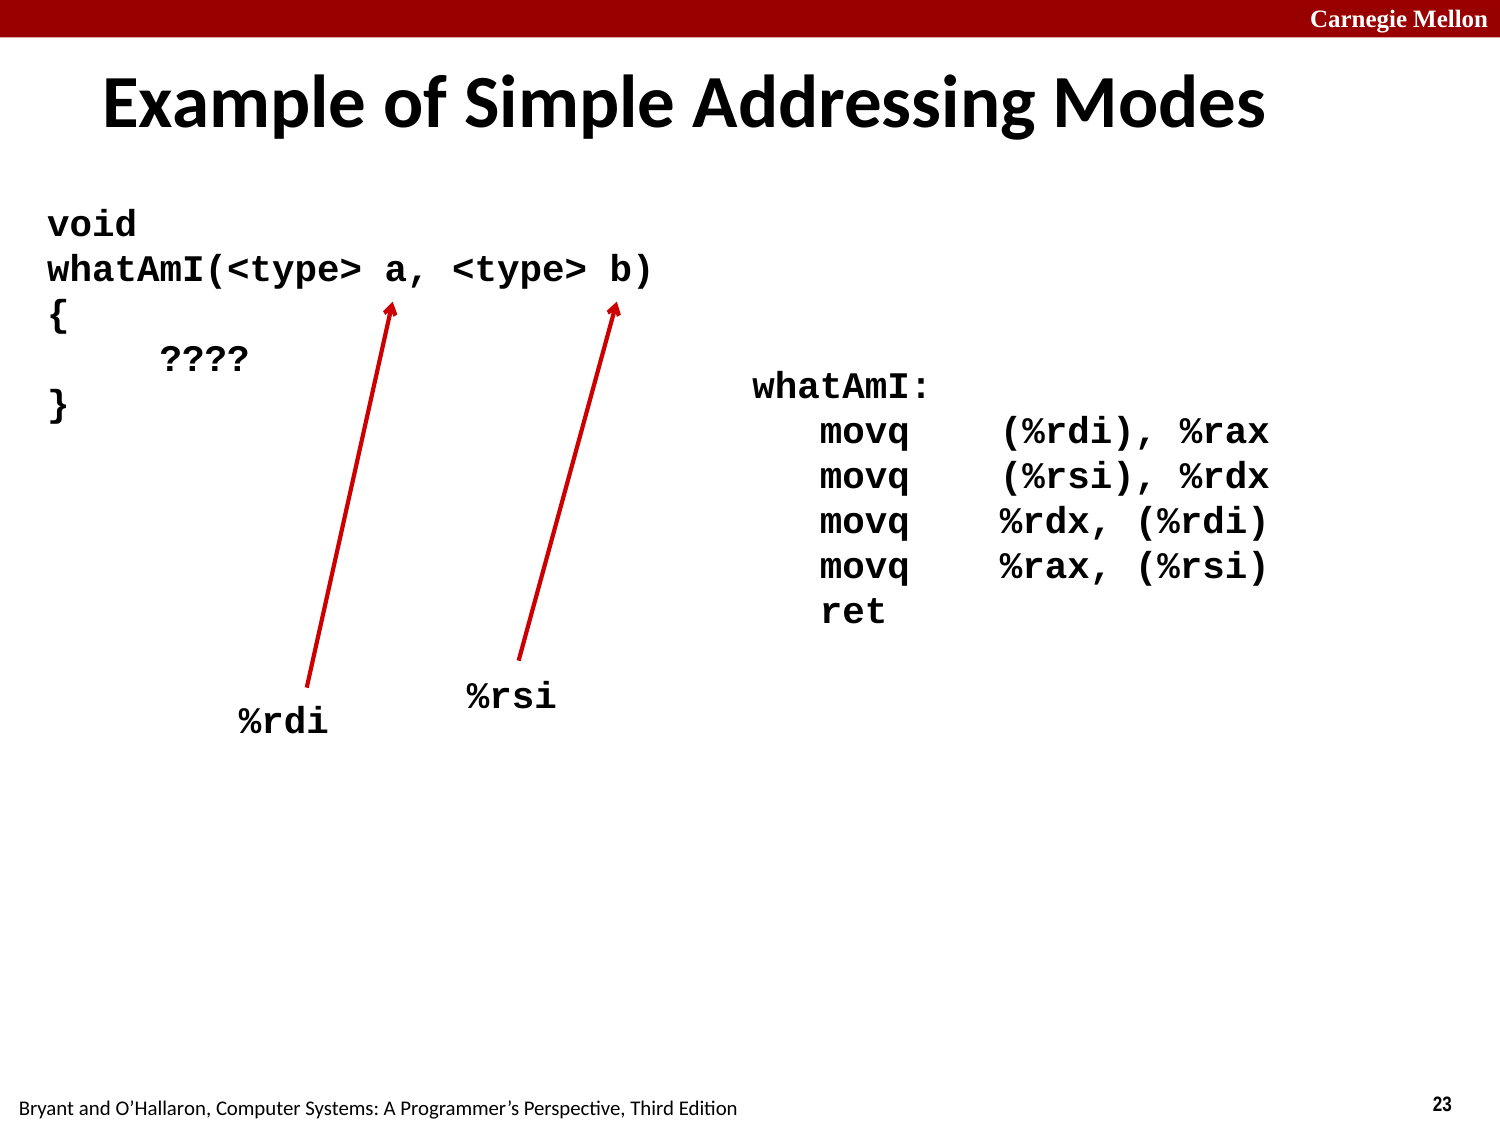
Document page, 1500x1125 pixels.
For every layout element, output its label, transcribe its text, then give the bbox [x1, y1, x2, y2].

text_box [451, 301, 649, 725]
text_box whatAmI: movq (%rdi), %rax movq (%rsi), %rdx movq %rdx, (%rdi) movq %rax, (%rsi) ret [737, 353, 1425, 638]
text_box void whatAmI(<type> a, <type> b) { ???? } [32, 192, 699, 432]
title Example of Simple Addressing Modes [87, 49, 1345, 145]
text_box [223, 301, 421, 750]
